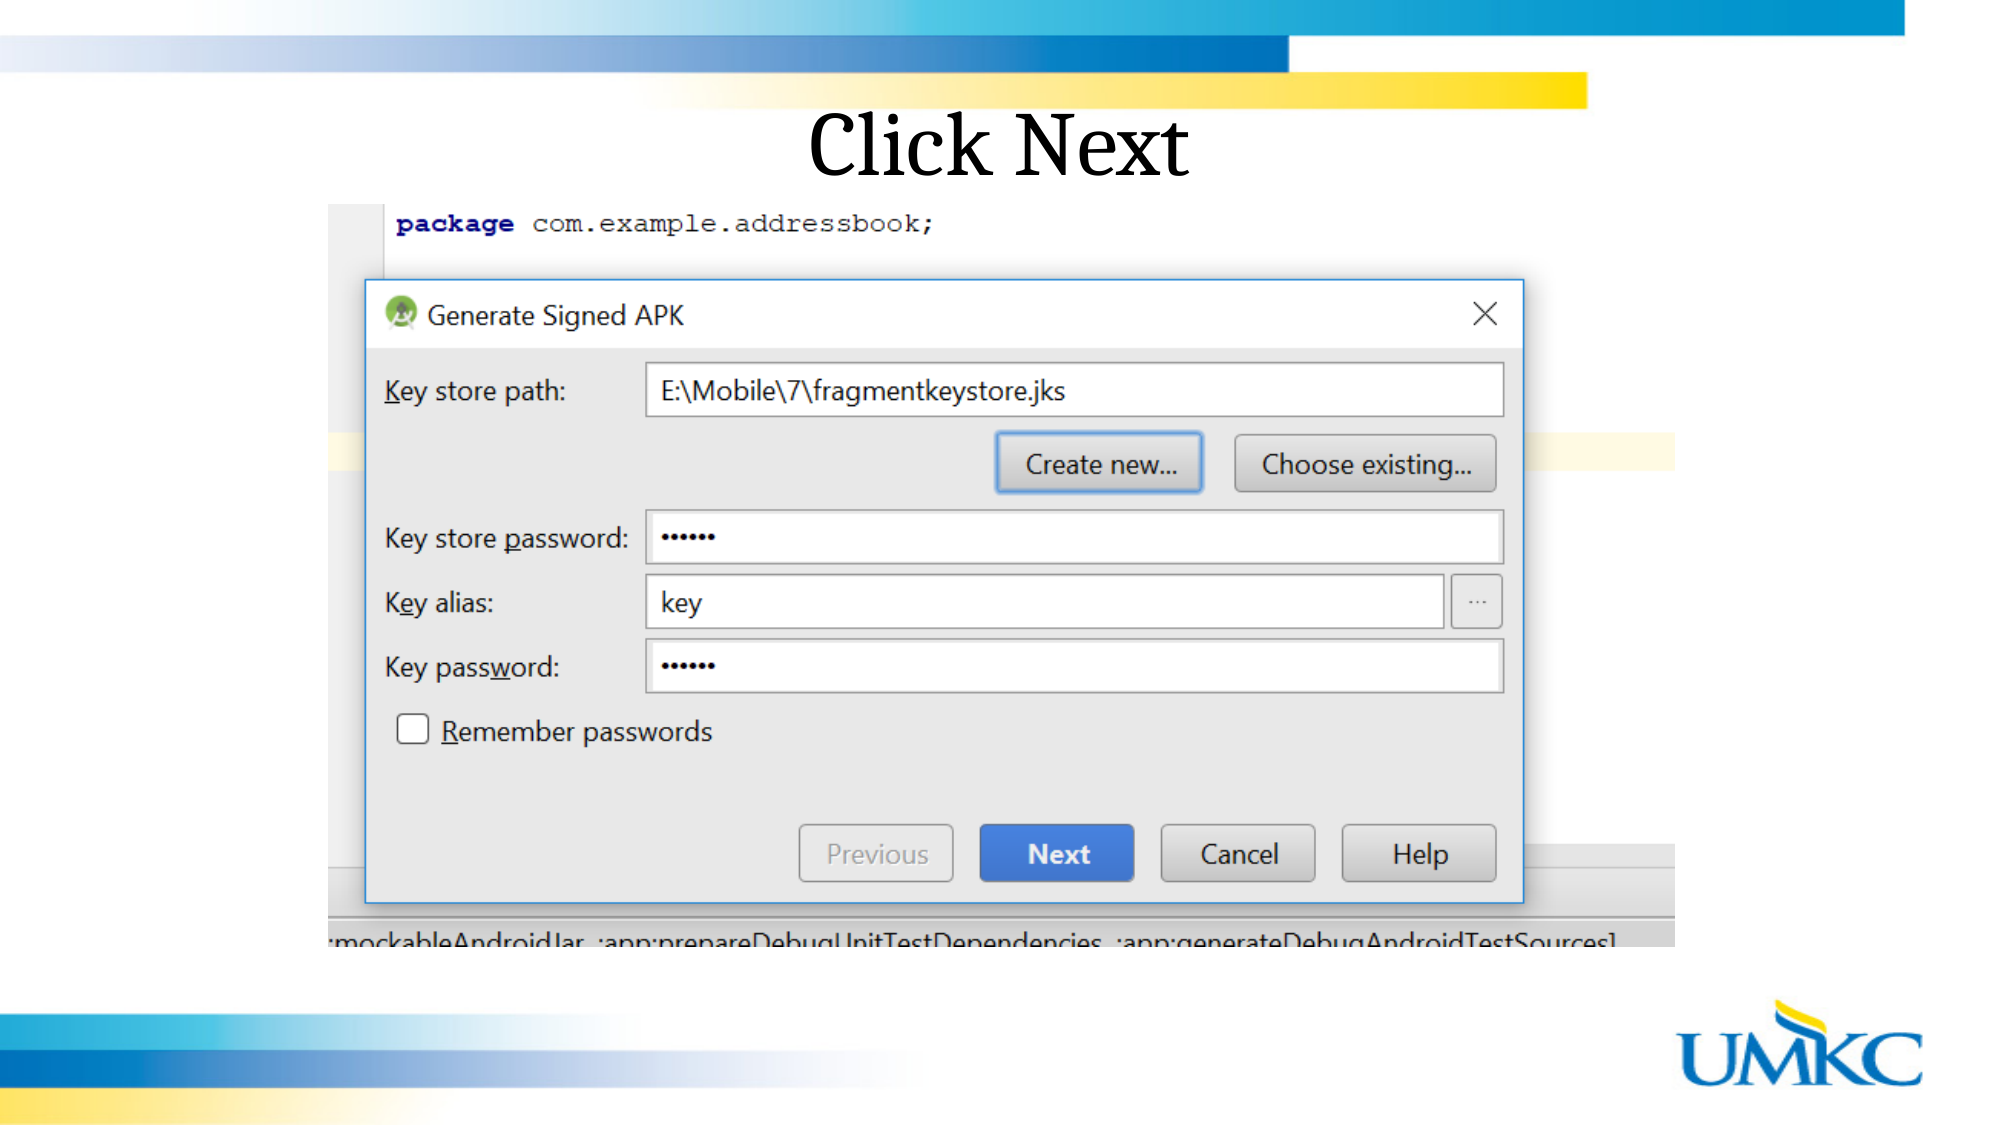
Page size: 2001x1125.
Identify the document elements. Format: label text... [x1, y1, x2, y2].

title Click Next [99, 45, 1900, 233]
picture [0, 0, 2001, 1125]
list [327, 203, 1676, 947]
